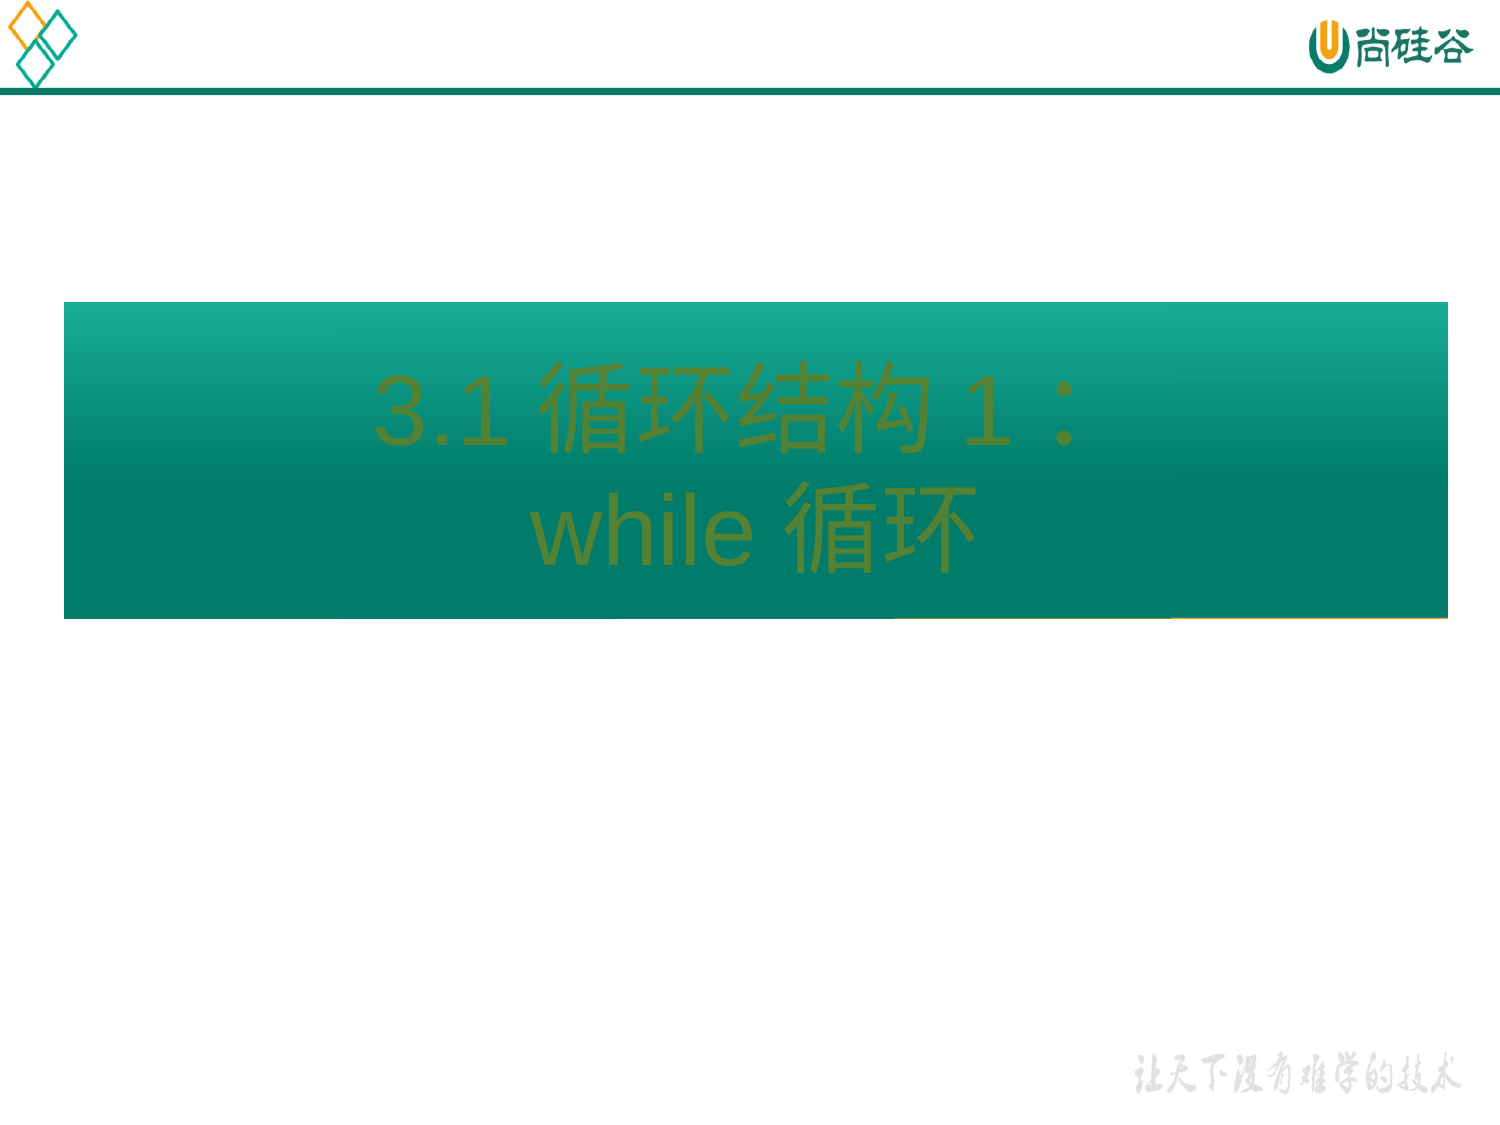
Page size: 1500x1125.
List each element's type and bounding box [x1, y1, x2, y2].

list [64, 302, 1448, 619]
picture [0, 0, 1500, 1125]
